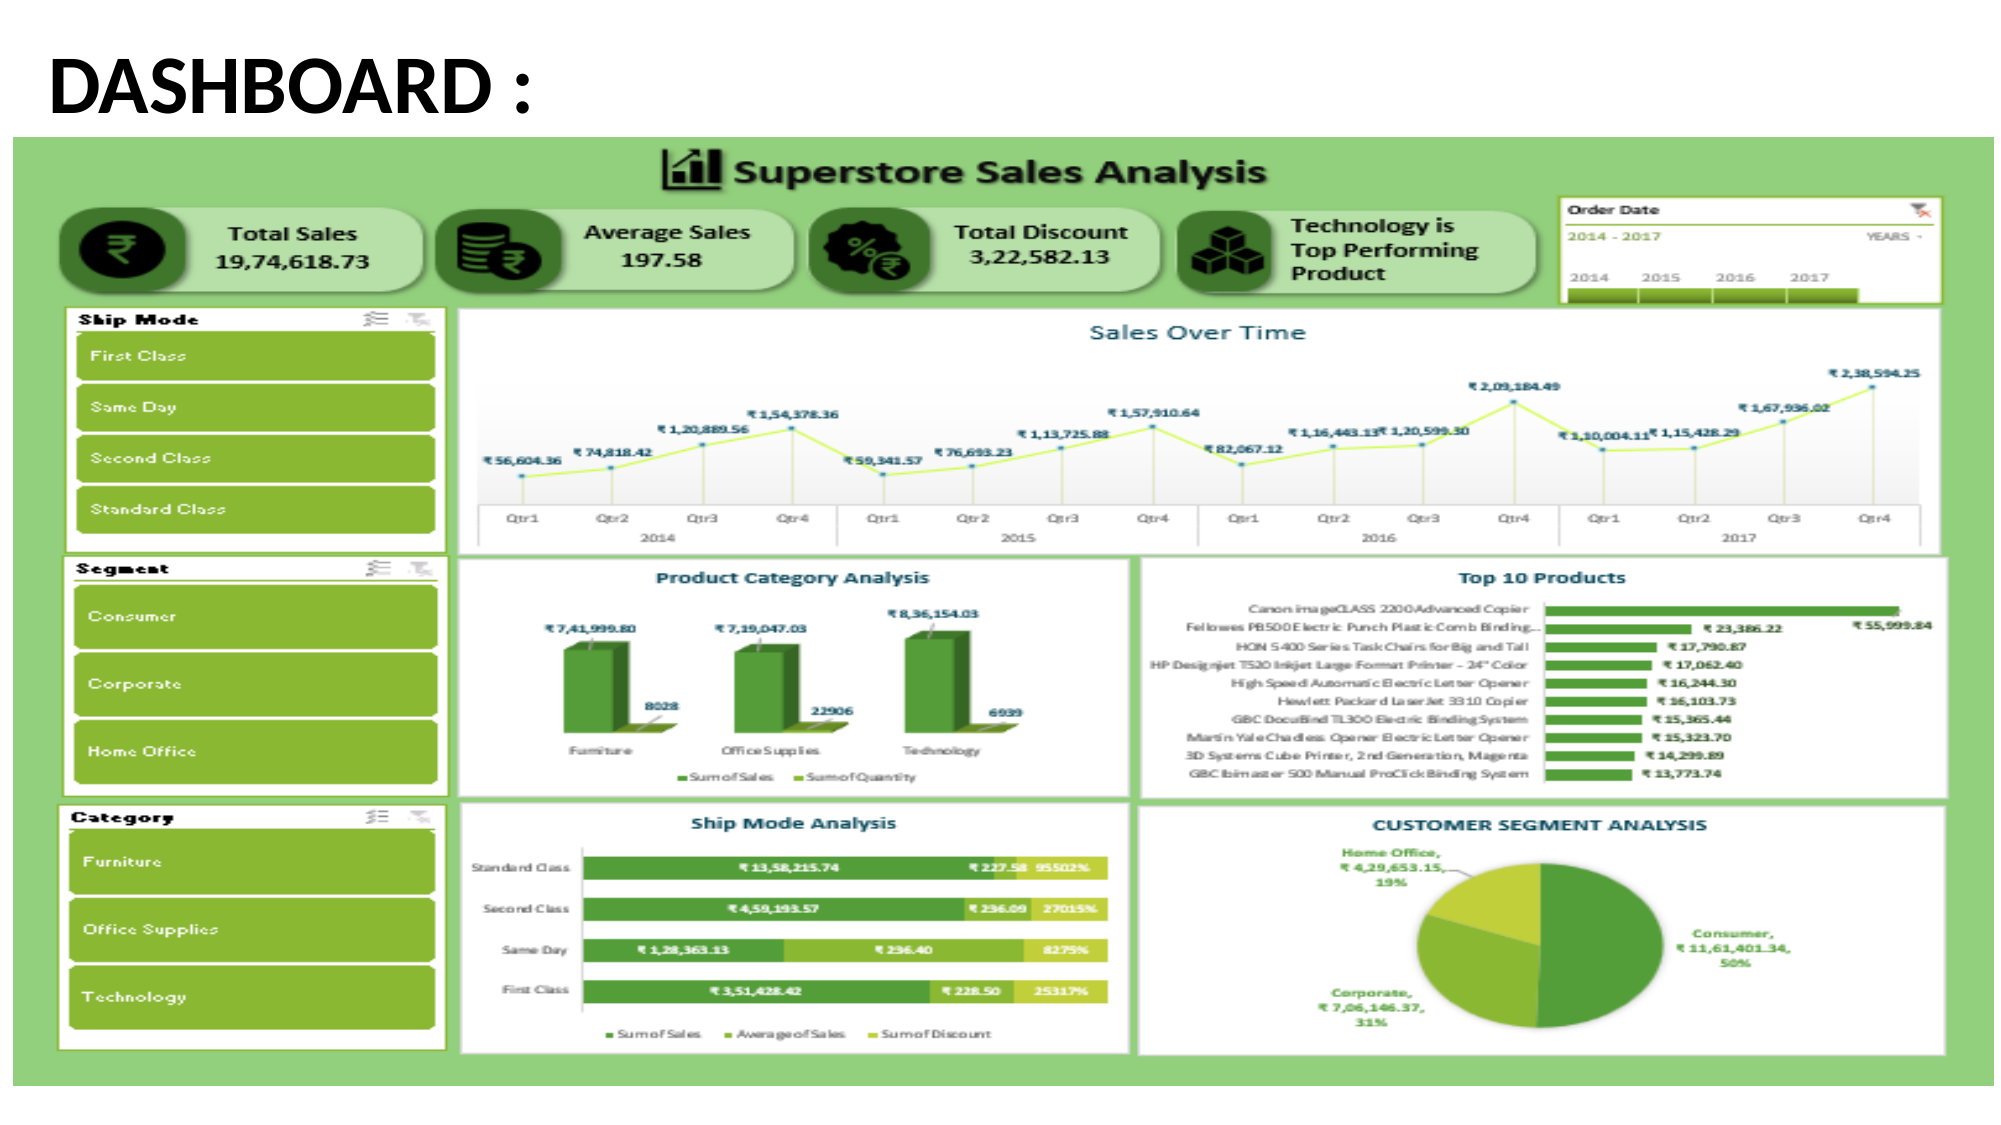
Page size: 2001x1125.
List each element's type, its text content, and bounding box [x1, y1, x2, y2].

text_box DASHBOARD : [33, 23, 640, 137]
picture [13, 137, 1994, 1086]
